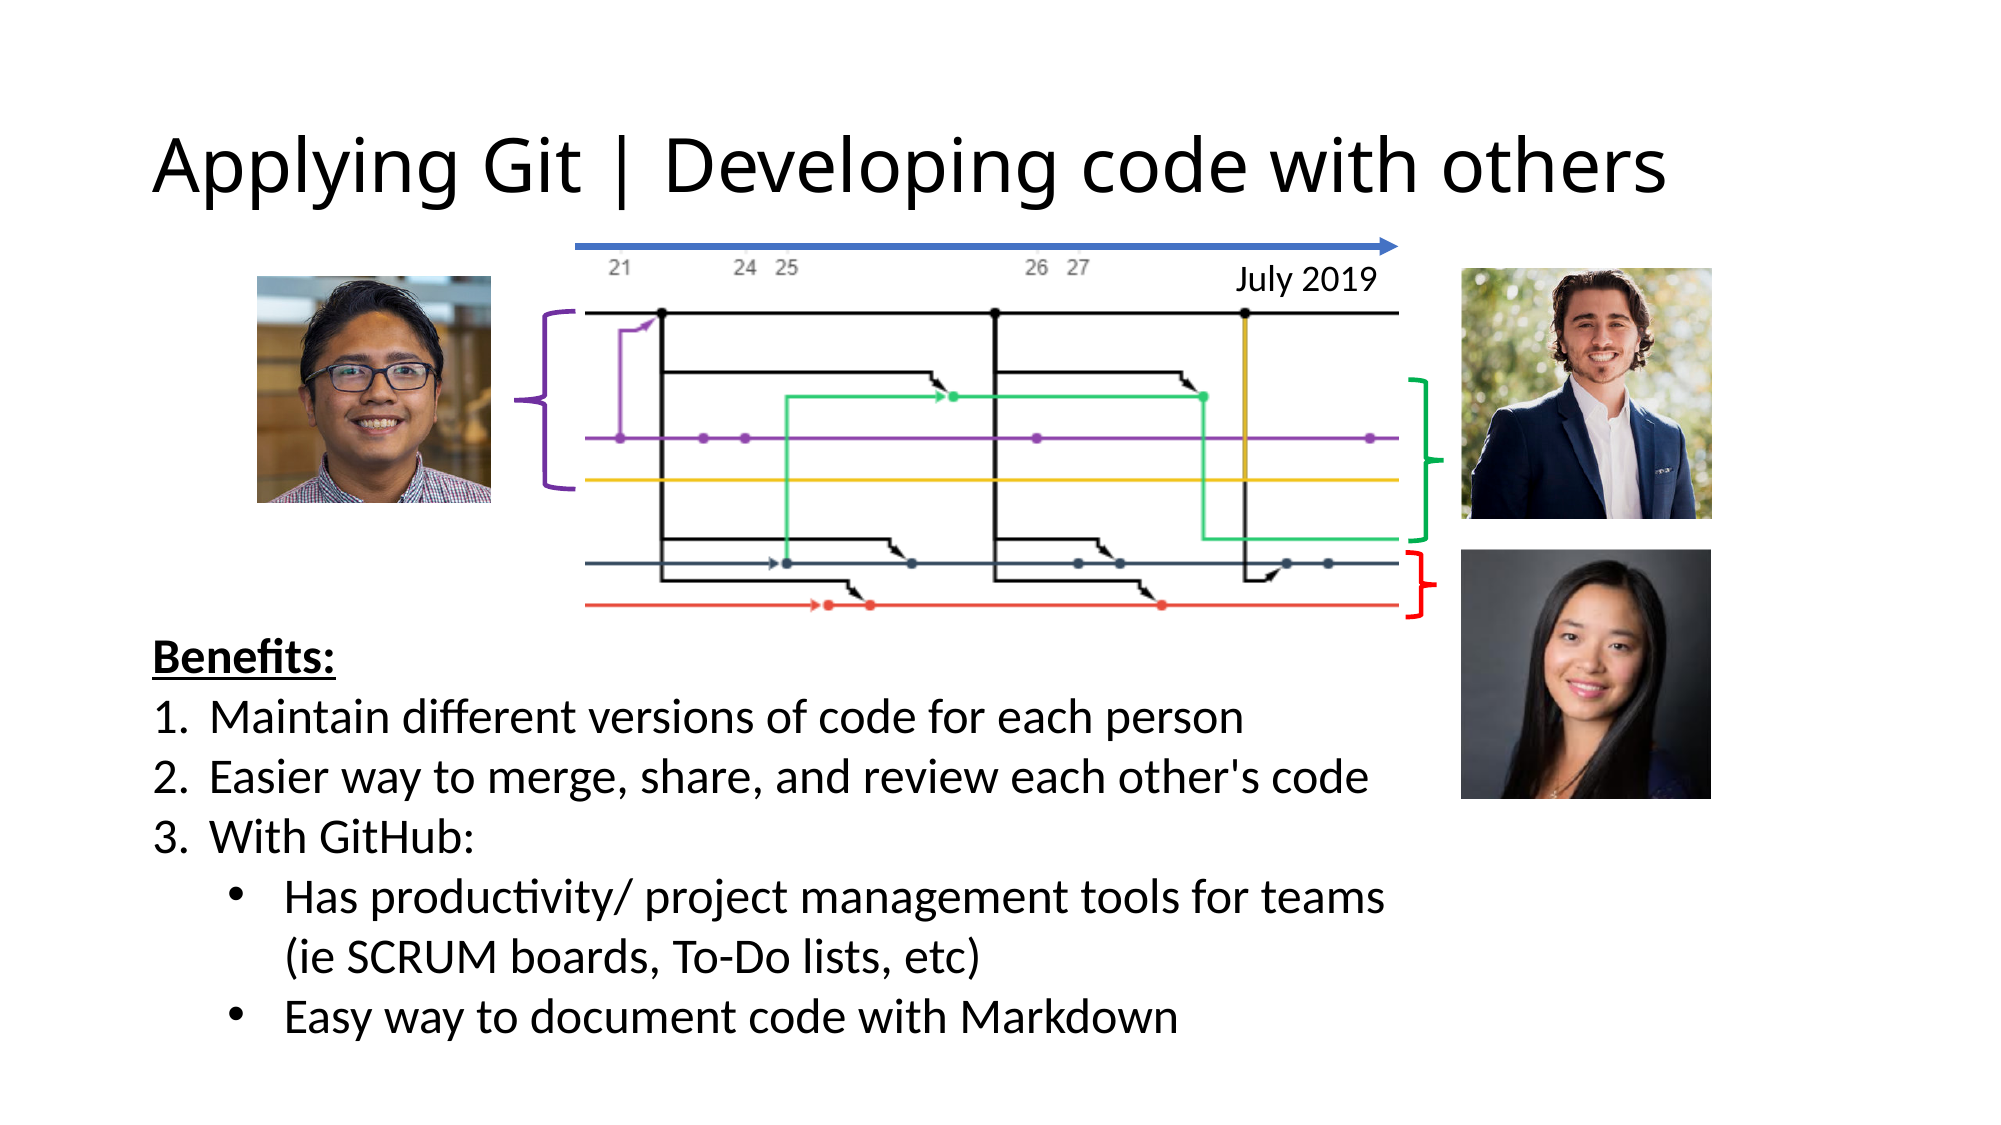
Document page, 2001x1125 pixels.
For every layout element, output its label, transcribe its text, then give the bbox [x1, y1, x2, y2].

text_box [1405, 551, 1437, 618]
text_box Benefits: Maintain different versions of code for each person Easier way to merge, share, and review each other's code With GitHub: Has productivity/ project management tools for teams (ie SCRUM boards, To-Do lists, etc) Easy way to document code with Markdown [137, 615, 1409, 1096]
picture [251, 271, 501, 512]
text_box [1408, 379, 1444, 542]
picture [1451, 260, 1721, 525]
title Applying Git | Developing code with others [137, 59, 1863, 278]
picture [585, 247, 1399, 657]
text_box [514, 310, 576, 490]
picture [1446, 540, 1721, 806]
text_box July 2019 [1399, 246, 1404, 307]
